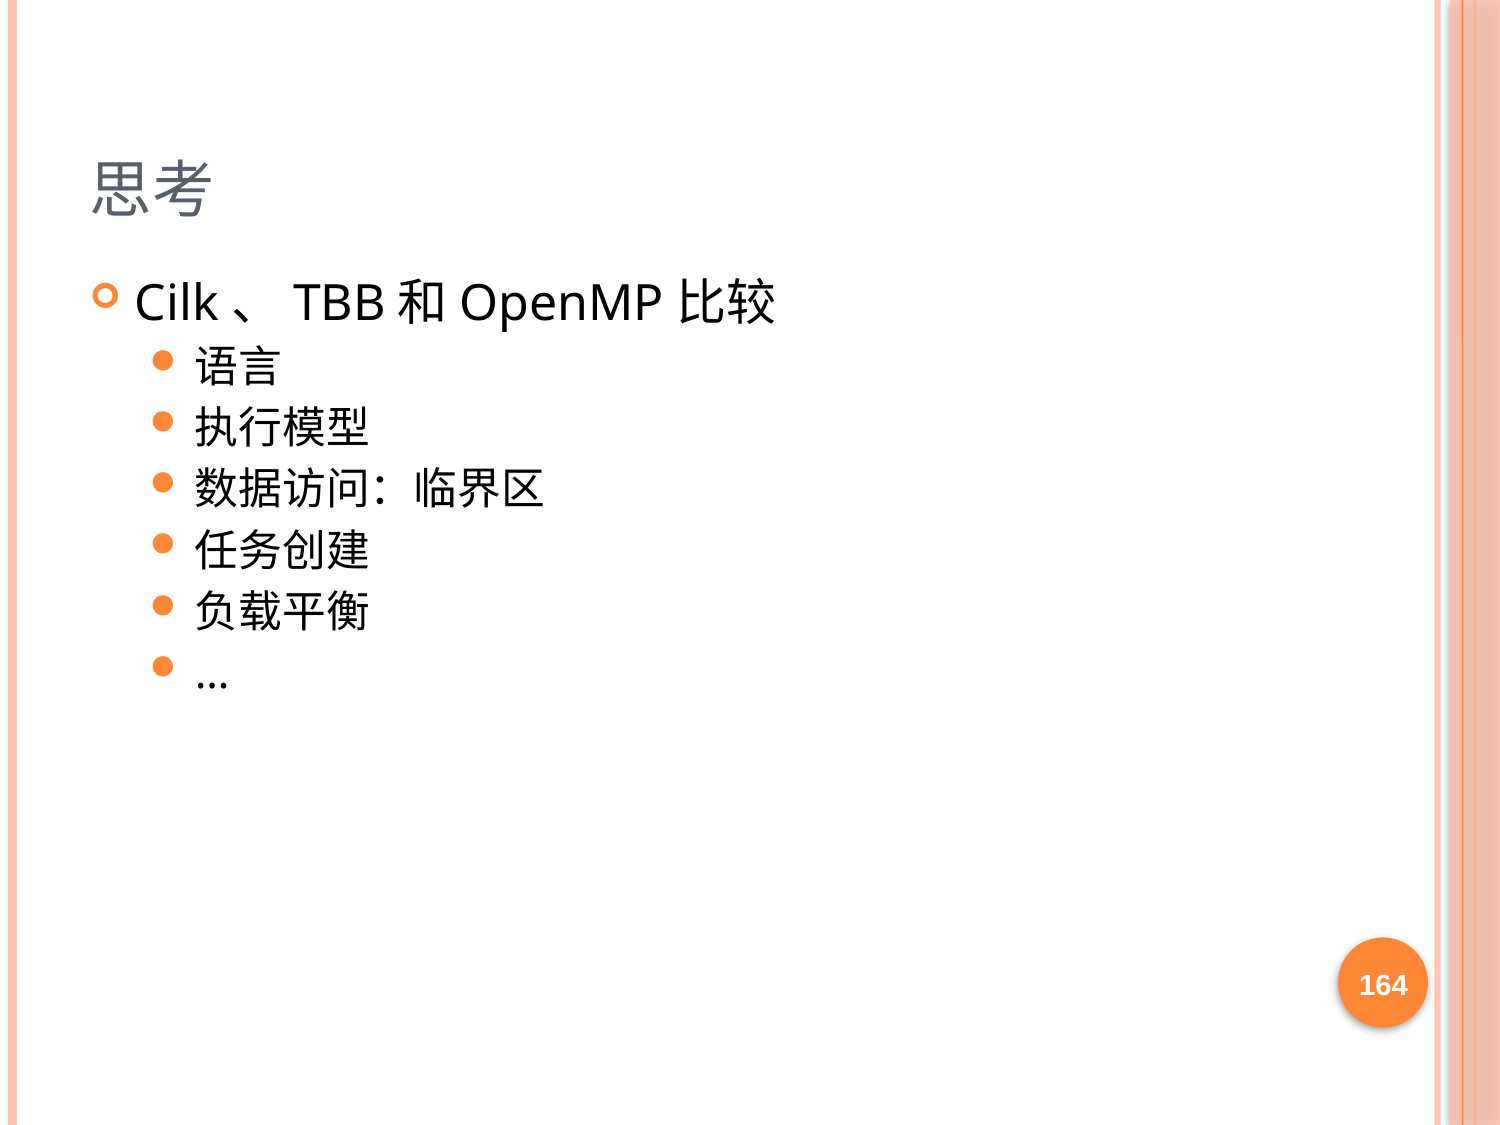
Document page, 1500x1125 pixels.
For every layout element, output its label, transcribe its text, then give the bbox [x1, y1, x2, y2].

title 思考 [75, 45, 1300, 233]
slide_number 164 [1333, 940, 1434, 1027]
list Cilk、TBB和OpenMP比较 语言 执行模型 数据访问：临界区 任务创建 负载平衡 … [75, 262, 1300, 1062]
